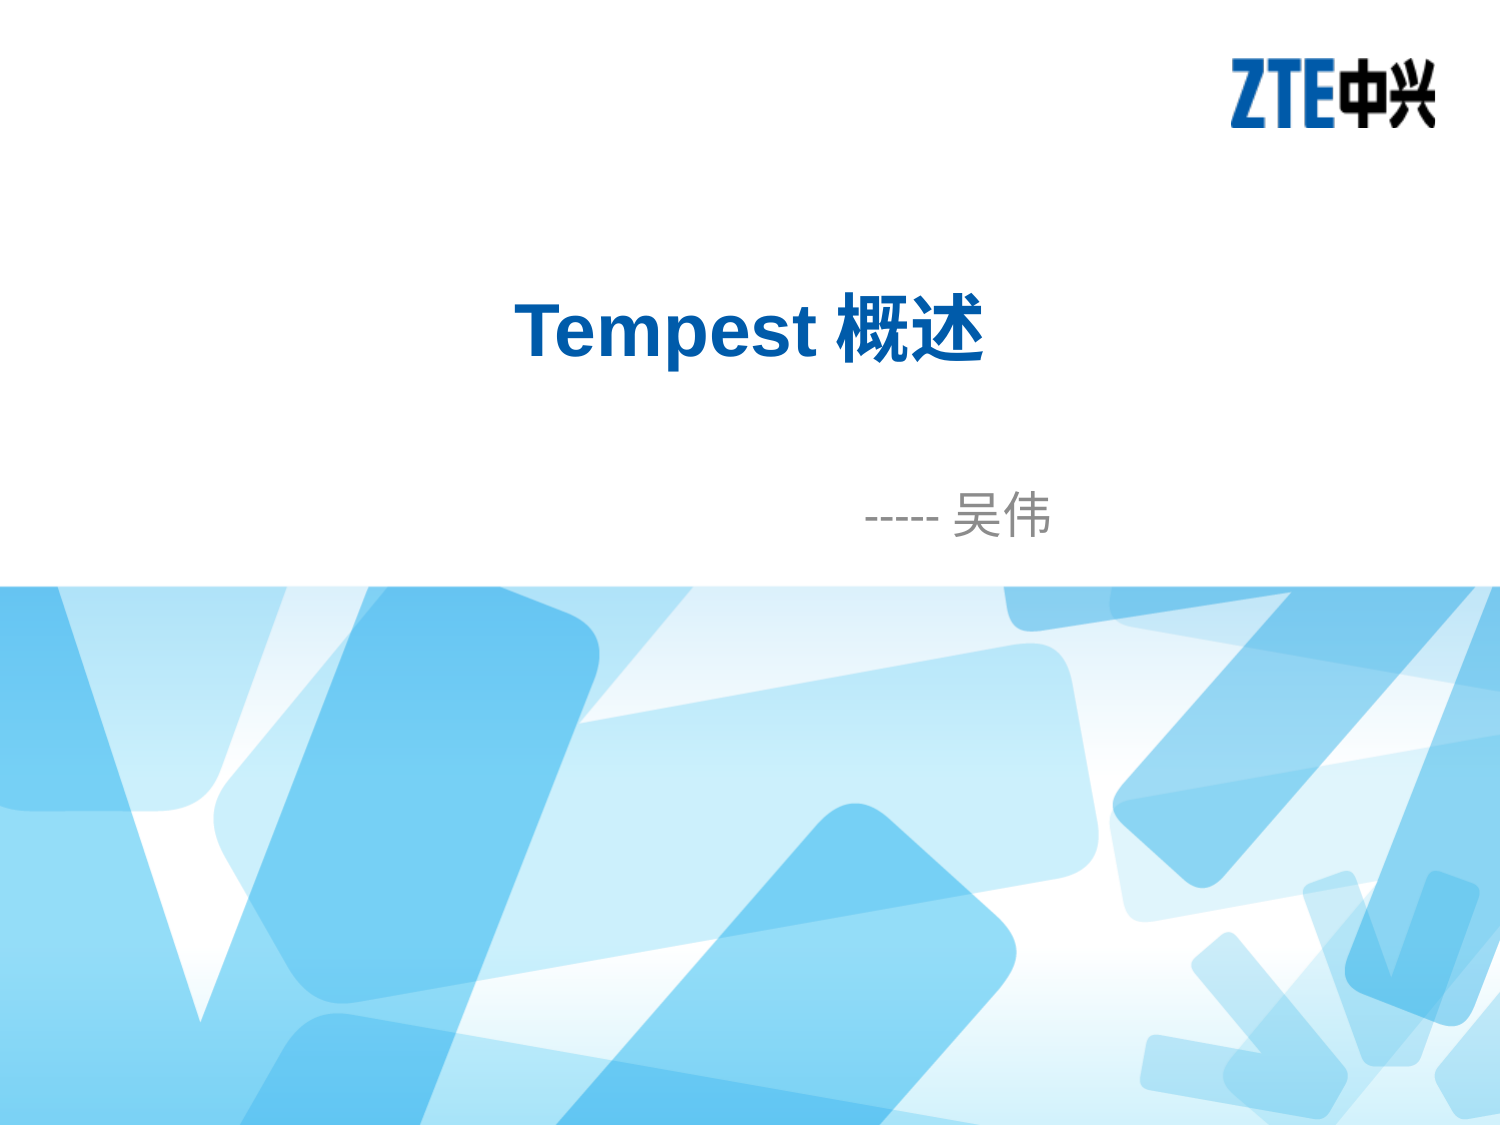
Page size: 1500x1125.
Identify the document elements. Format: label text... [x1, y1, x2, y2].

picture [0, 0, 1500, 1125]
title Tempest概述 [112, 205, 1388, 447]
subtitle -----吴伟 [225, 476, 1275, 731]
